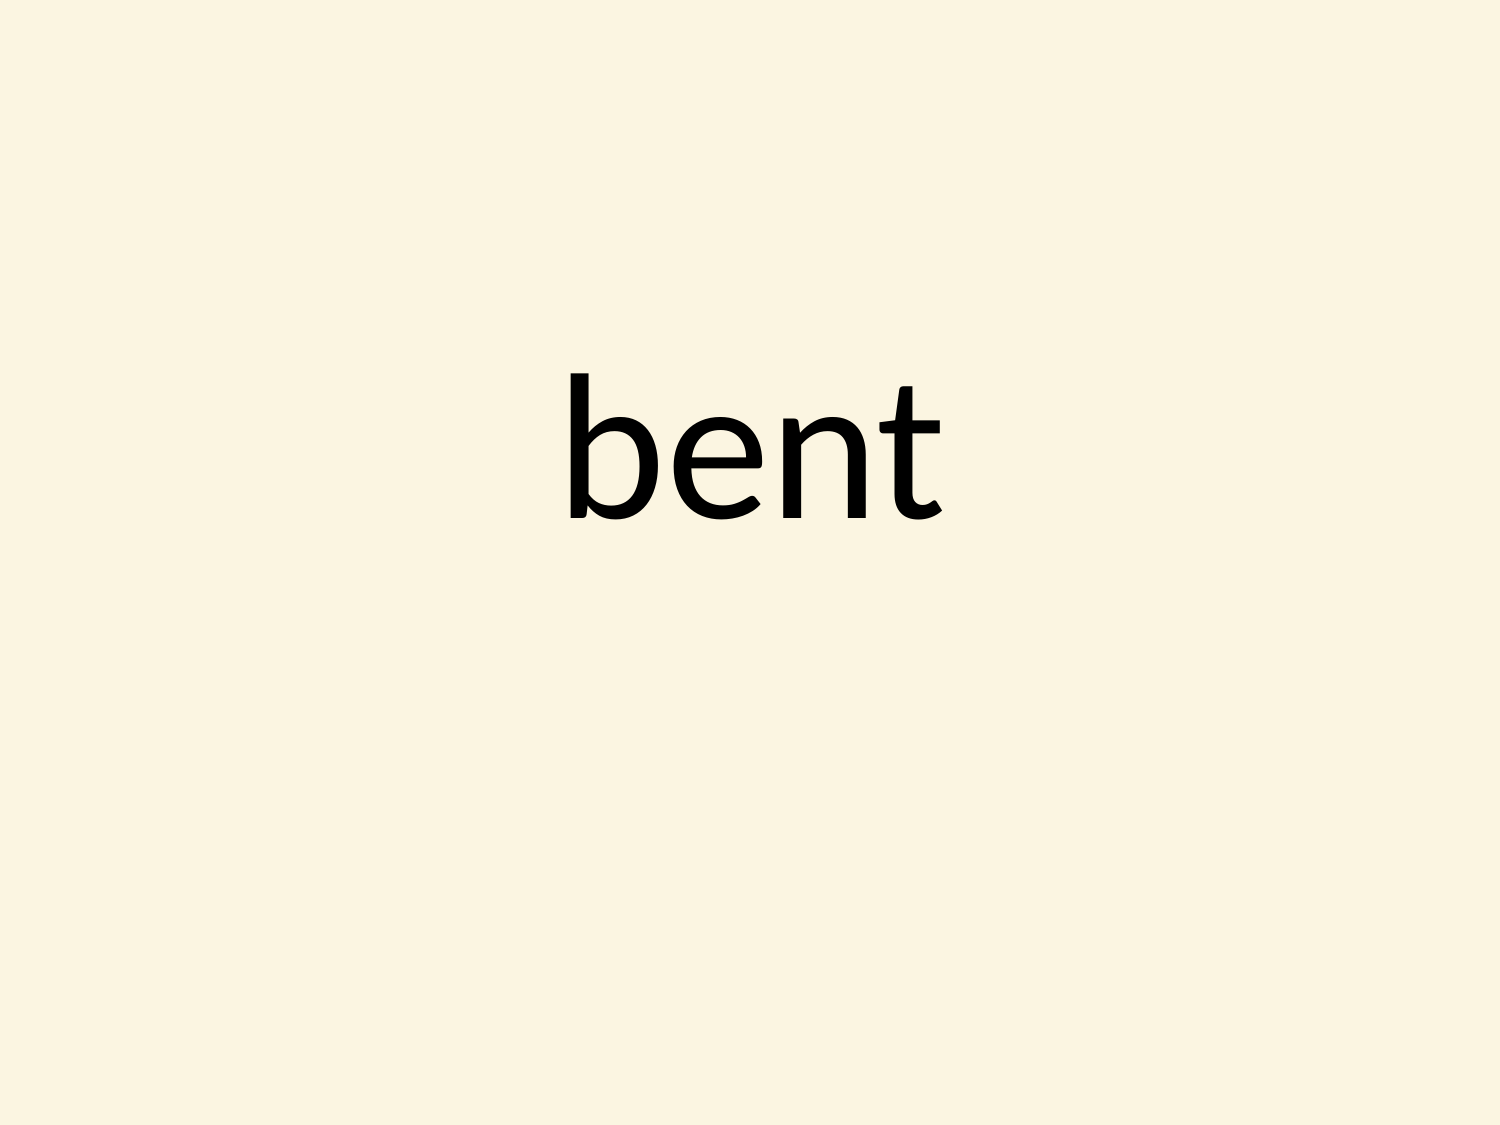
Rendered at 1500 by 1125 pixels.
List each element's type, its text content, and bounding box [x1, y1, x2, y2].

list bent [76, 302, 1428, 669]
